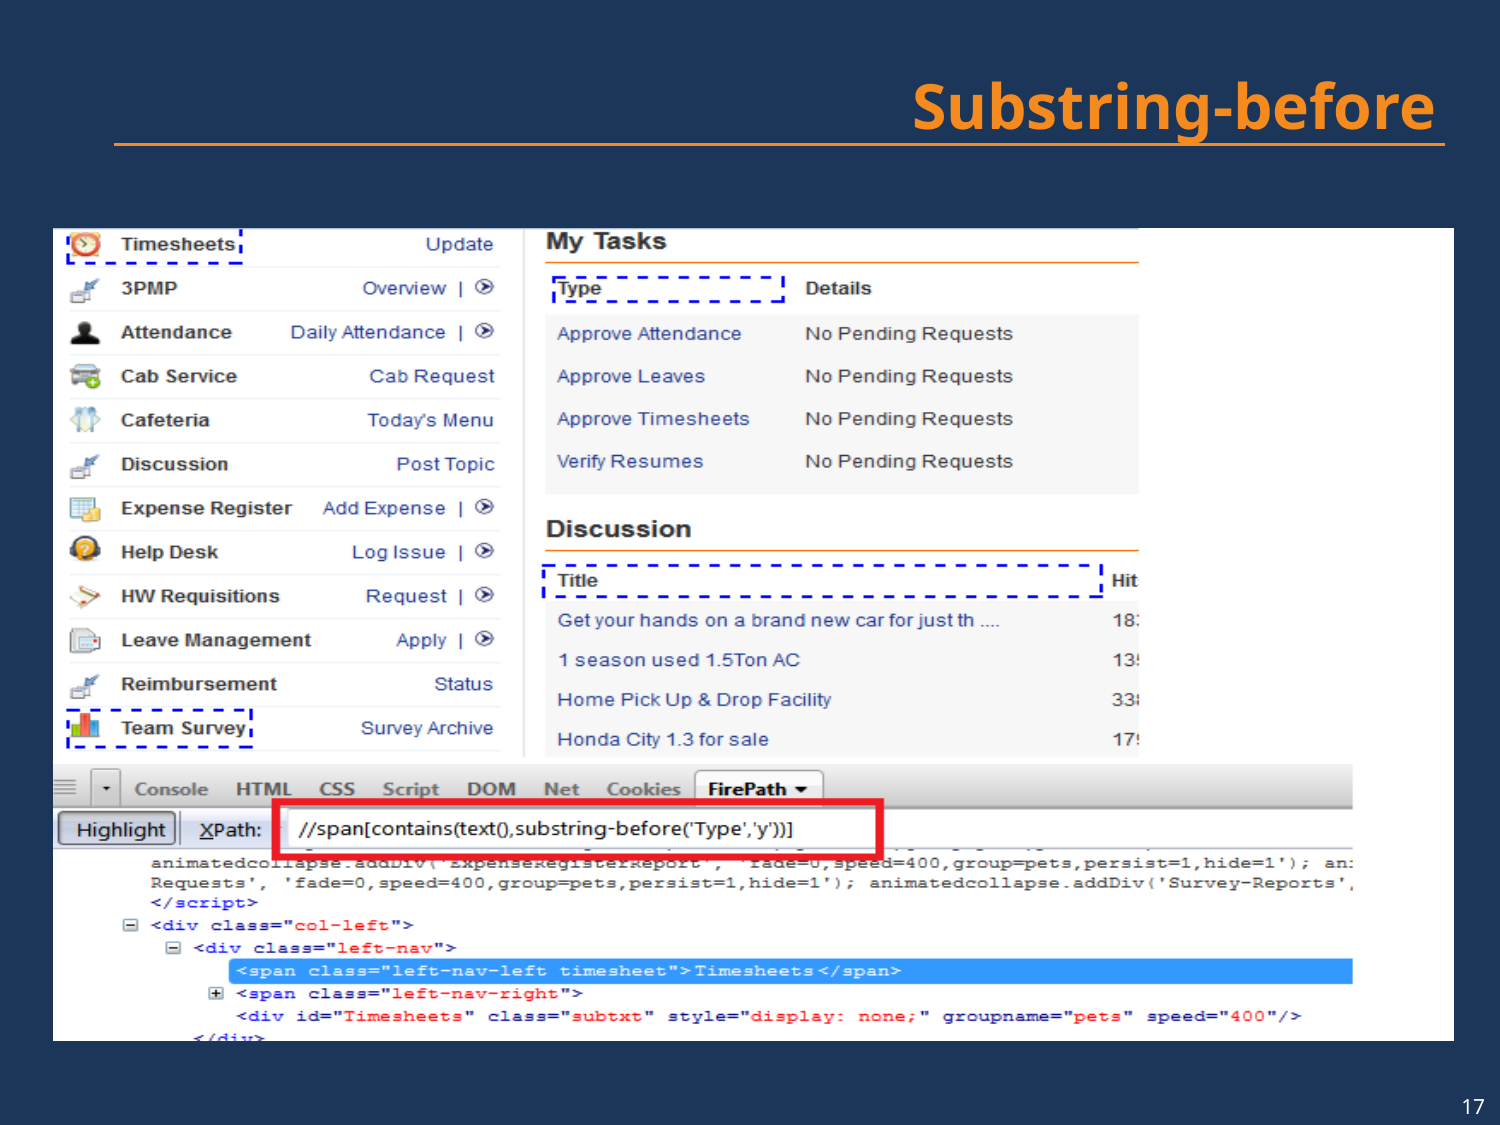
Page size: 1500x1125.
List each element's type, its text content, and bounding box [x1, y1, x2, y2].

title Substring-before [87, 67, 1438, 148]
picture [52, 227, 1454, 1041]
